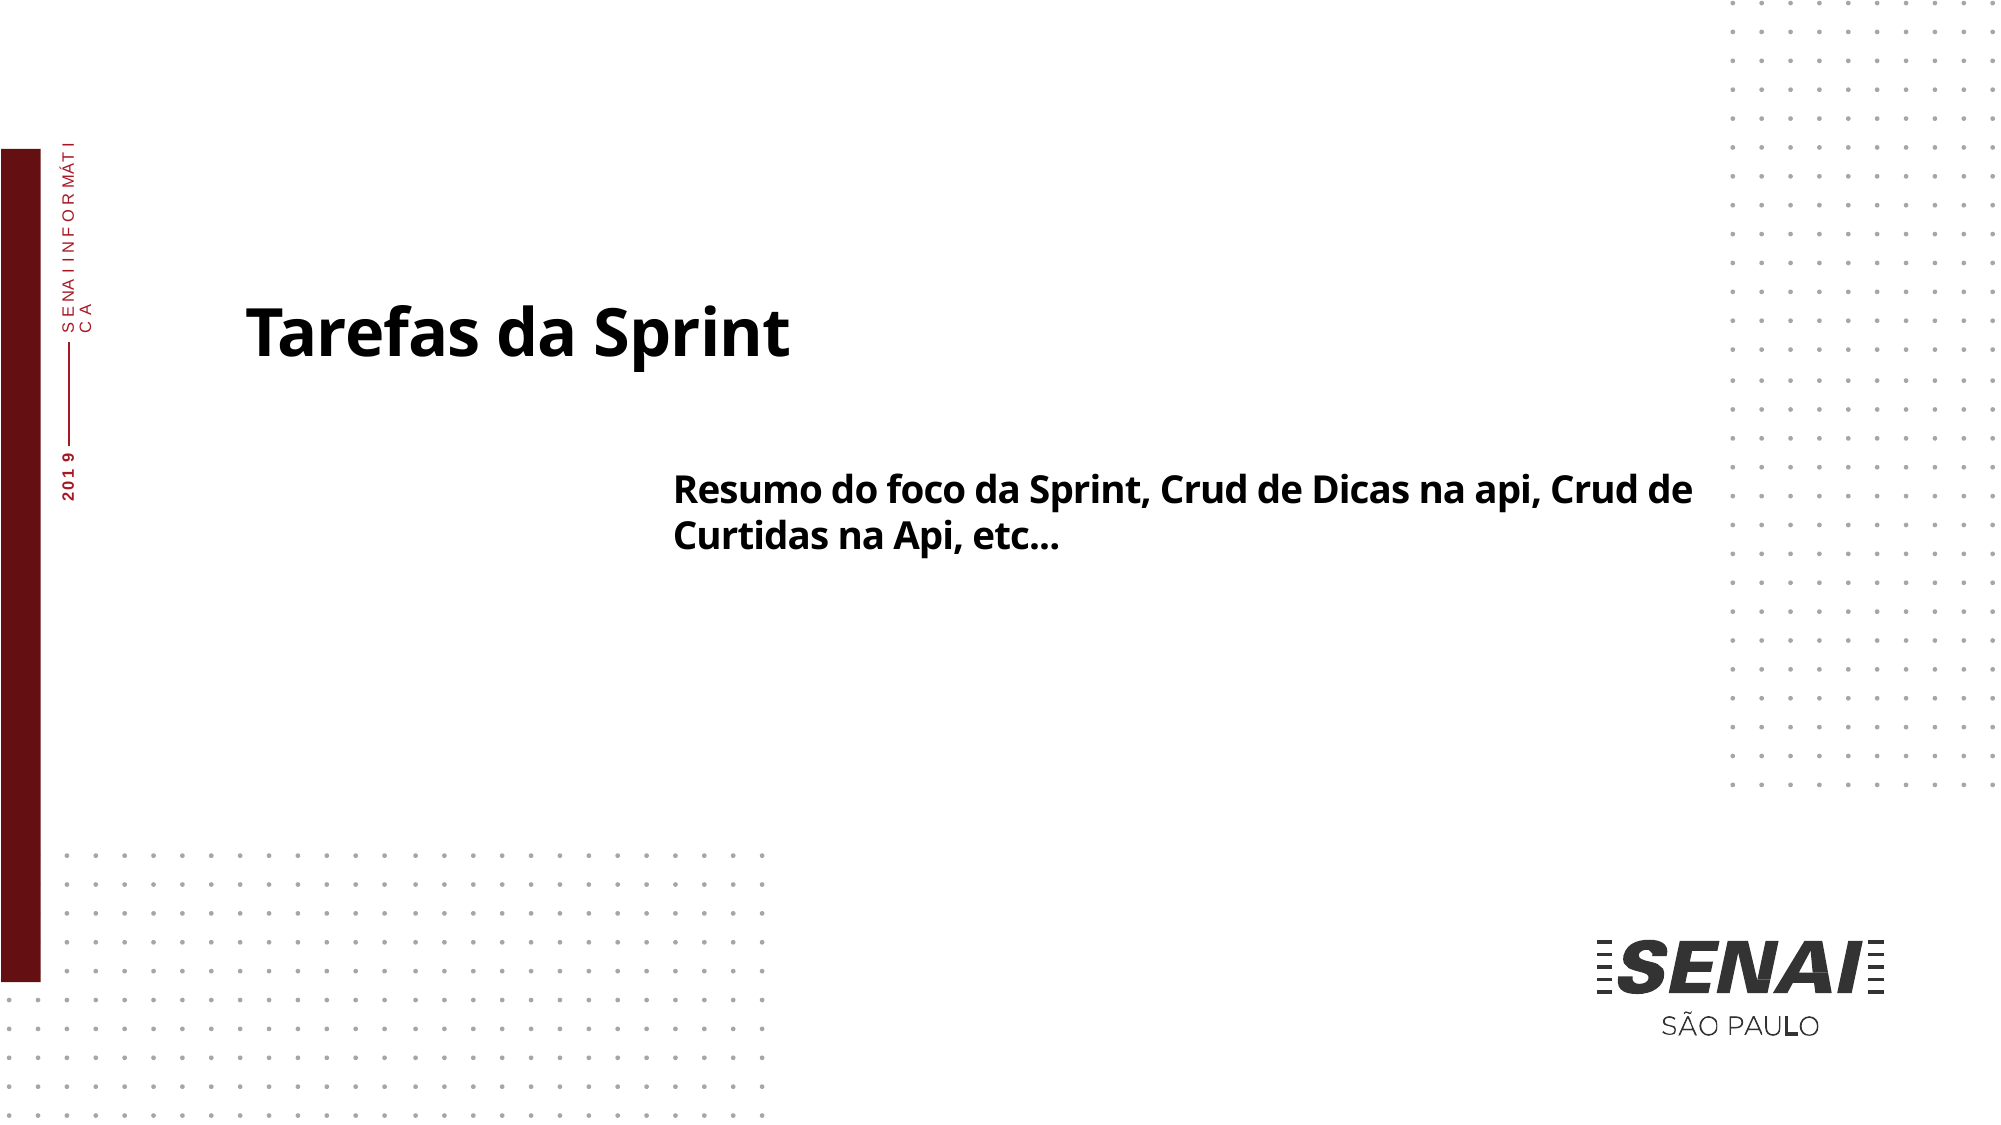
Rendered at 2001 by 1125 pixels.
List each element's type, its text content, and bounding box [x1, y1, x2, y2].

text_box [1668, 940, 1720, 994]
text_box [1765, 1016, 1781, 1036]
text_box S E NA I I N F O R MÁT I C A [59, 129, 77, 335]
text_box [1799, 1016, 1819, 1036]
text_box [1662, 1016, 1676, 1036]
text_box Resumo do foco da Sprint, Crud de Dicas na api, Crud de Curtidas na Api, etc... [671, 463, 1773, 558]
text_box [1729, 1016, 1763, 1035]
text_box [1837, 940, 1863, 994]
text_box [1, 148, 41, 983]
text_box [1772, 940, 1832, 994]
text_box 201 9 [59, 453, 77, 503]
title Tarefas da Sprint [244, 233, 1872, 424]
text_box [1716, 940, 1779, 994]
text_box [1678, 1011, 1718, 1036]
text_box [1617, 939, 1668, 995]
